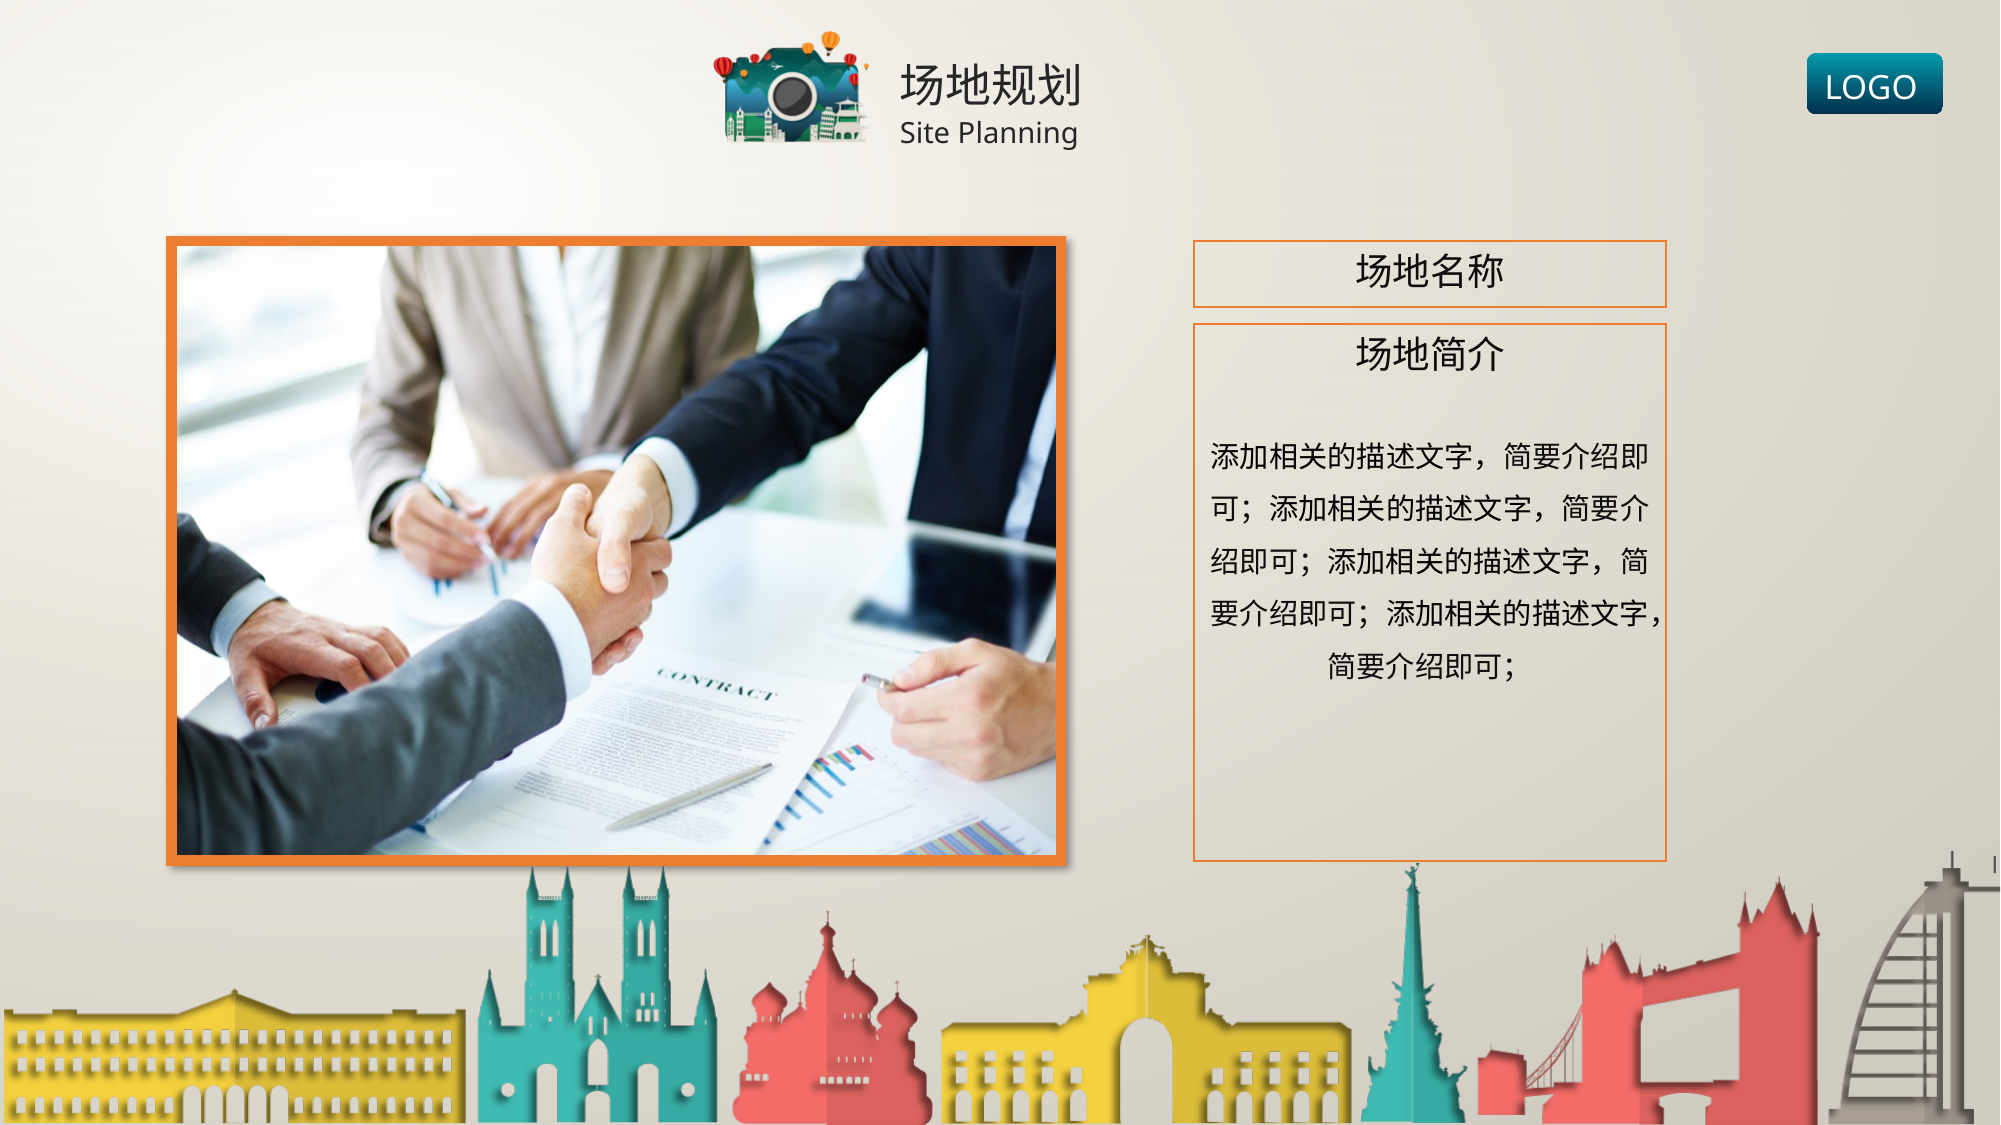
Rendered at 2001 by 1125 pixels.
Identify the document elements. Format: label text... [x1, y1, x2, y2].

picture [0, 0, 2001, 1125]
text_box 场地名称 [1193, 240, 1667, 308]
text_box [171, 240, 1061, 861]
text_box 场地规划 [884, 48, 1171, 106]
text_box Site Planning [884, 106, 1171, 157]
text_box 场地简介 添加相关的描述文字，简要介绍即可；添加相关的描述文字，简要介绍即可；添加相关的描述文字，简要介绍即可；添加相关的描述文字，简要介绍即可； [1193, 323, 1667, 861]
